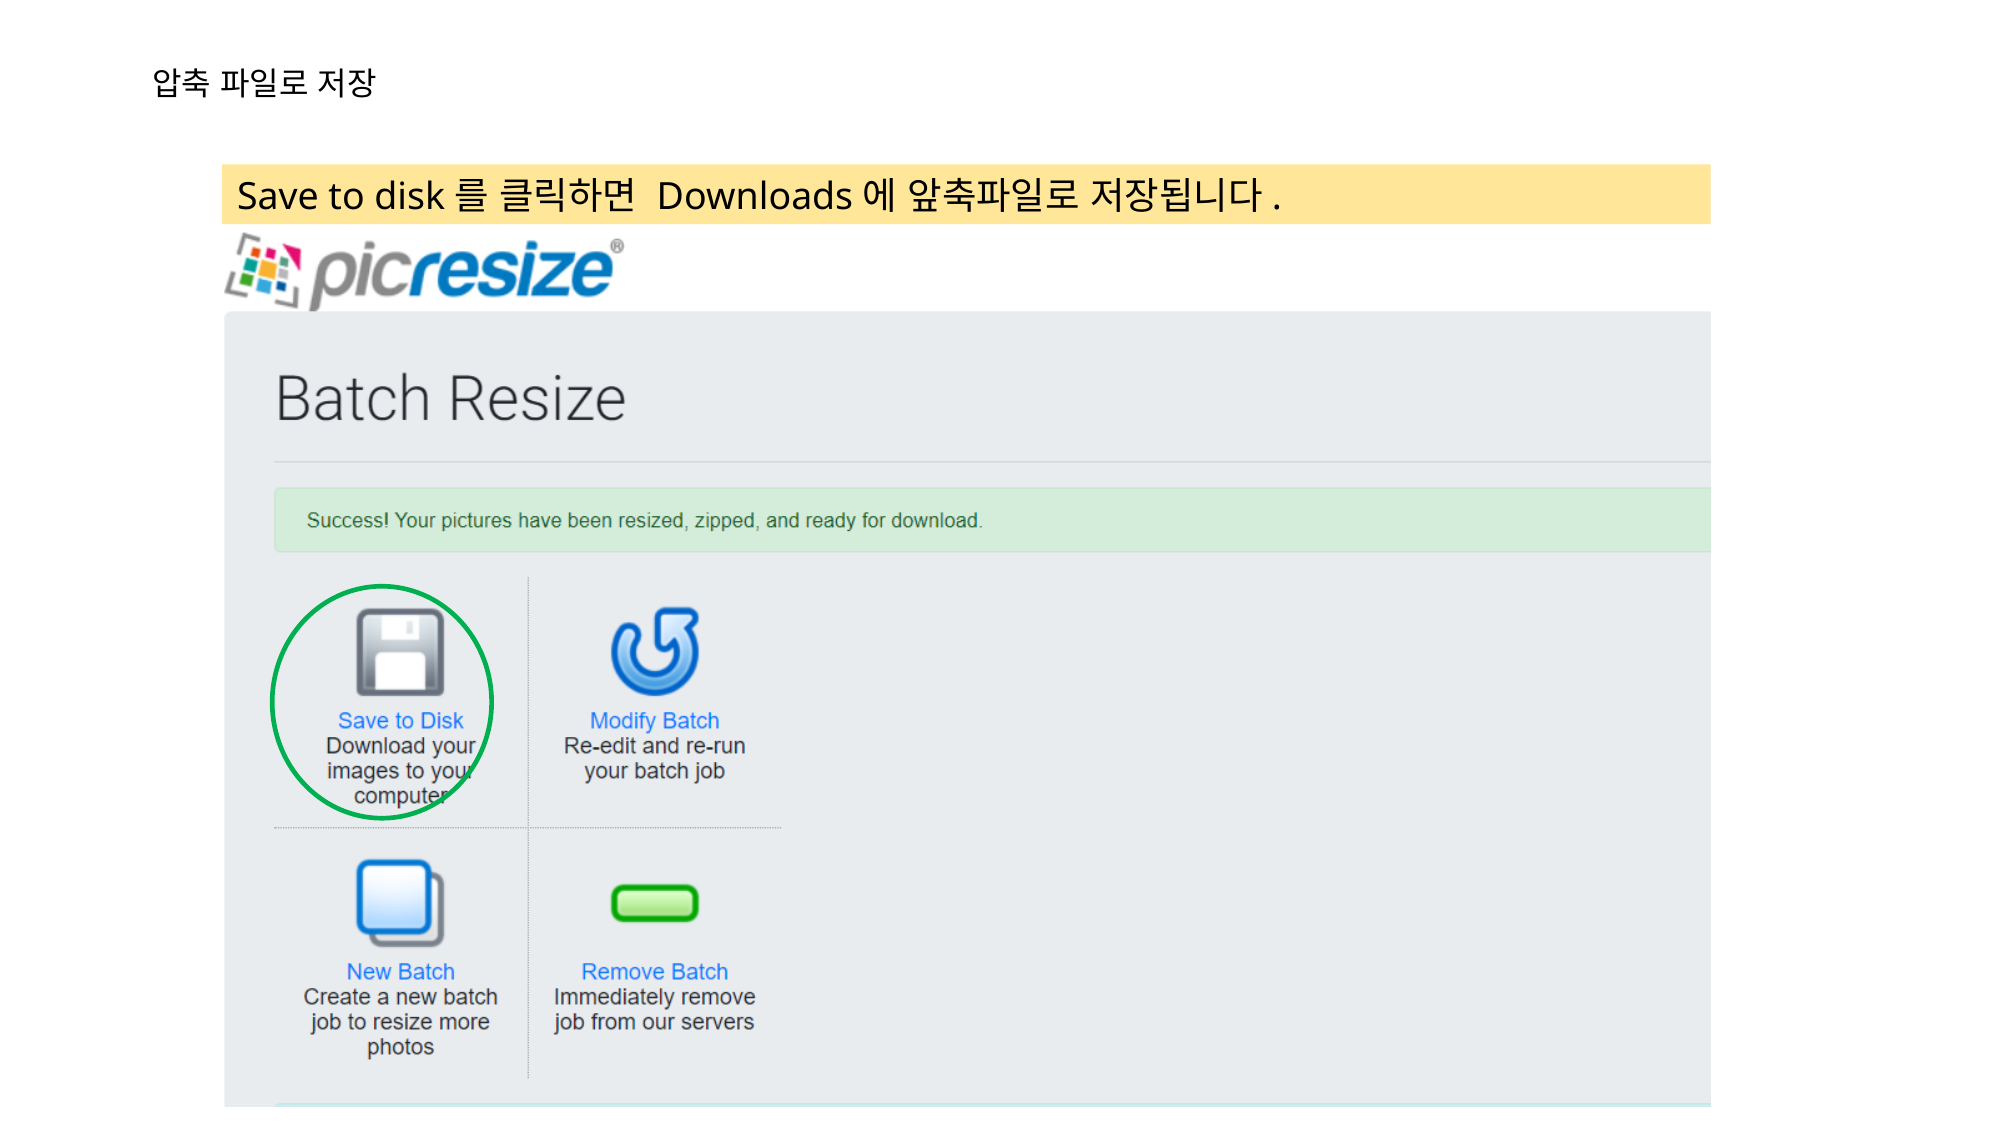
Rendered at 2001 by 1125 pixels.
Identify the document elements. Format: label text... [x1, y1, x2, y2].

title 압축 파일로 저장 [137, 59, 1863, 111]
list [202, 194, 1711, 1107]
text_box Save to disk를 클릭하면 Downloads에 앞축파일로 저장됩니다. [222, 164, 1711, 194]
